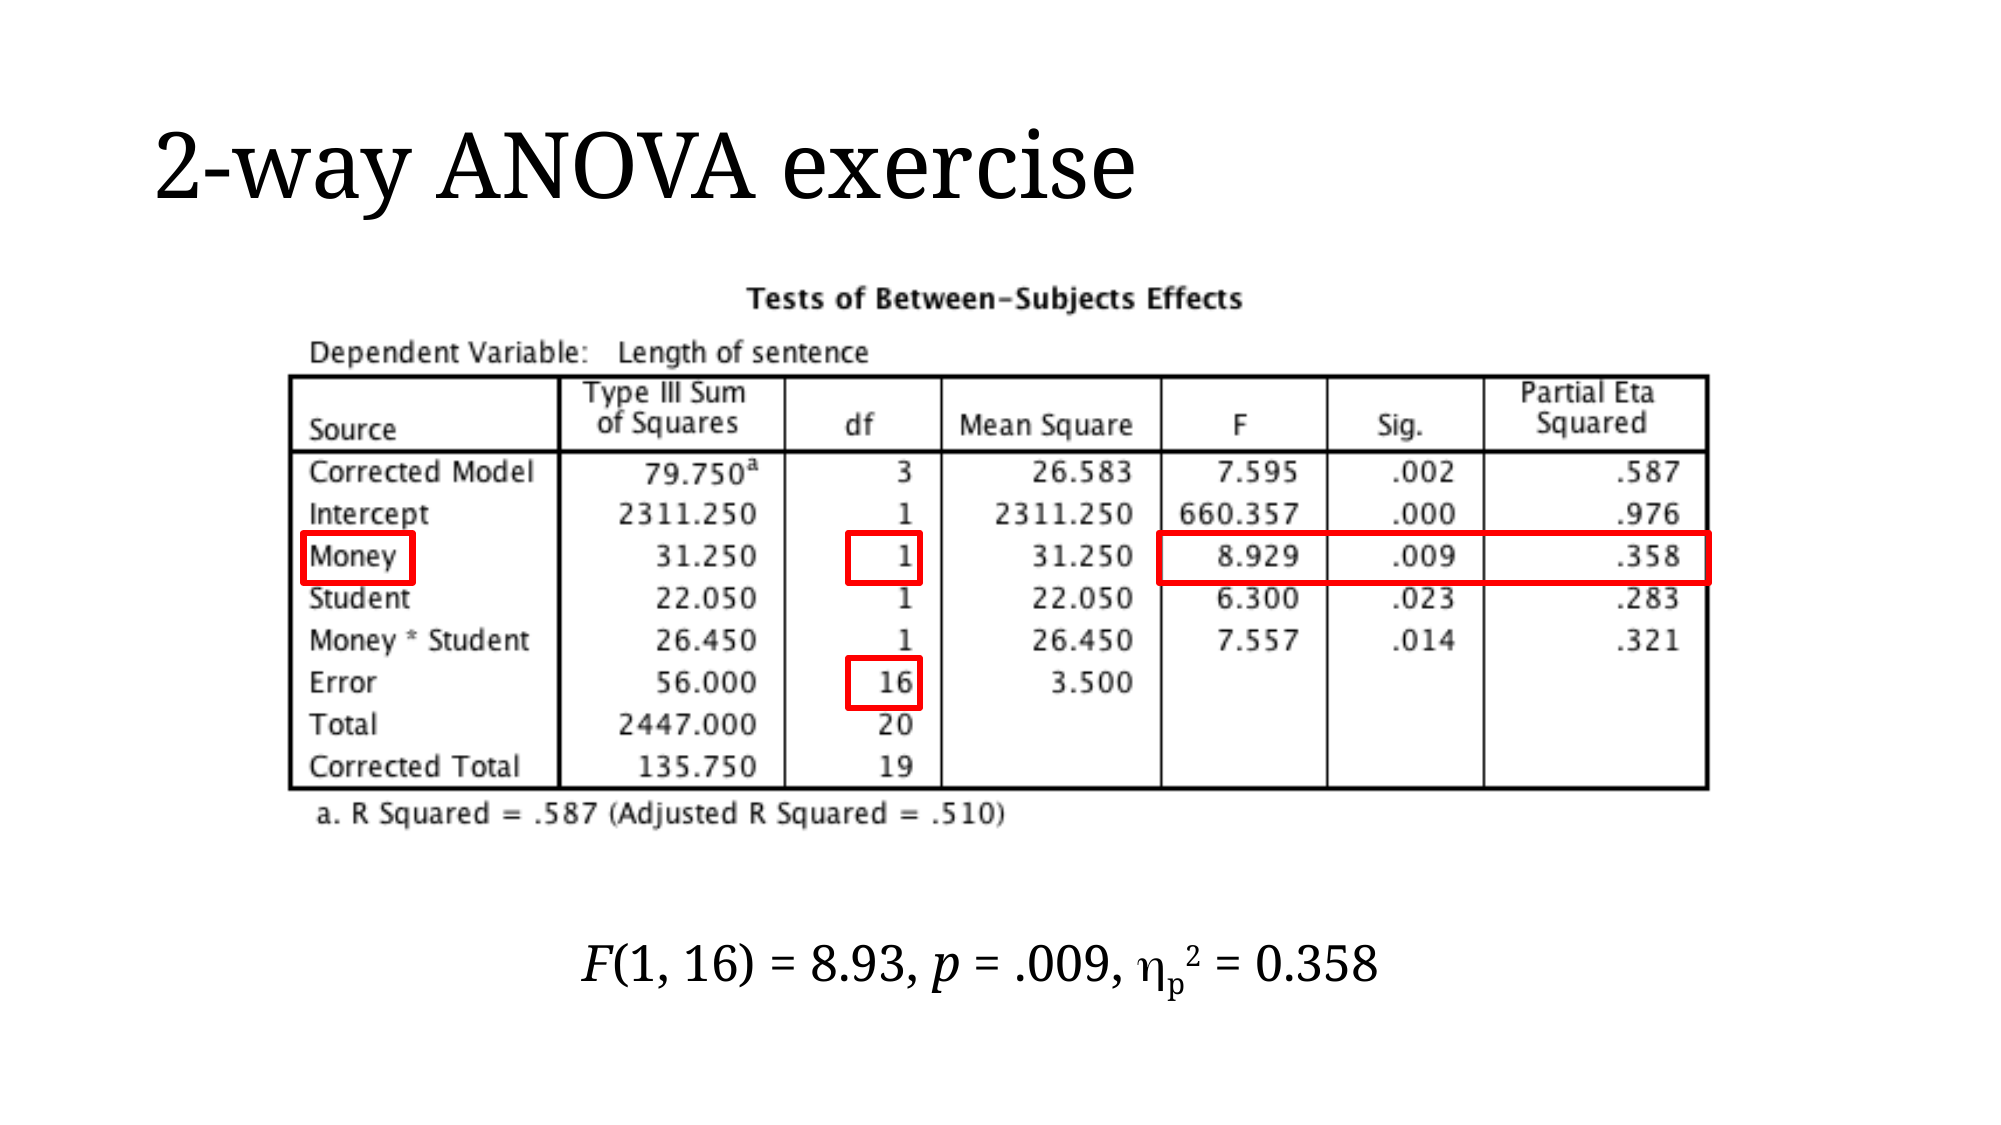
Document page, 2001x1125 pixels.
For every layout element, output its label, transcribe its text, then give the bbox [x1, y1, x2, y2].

text_box F(1, 16) = 8.93, p = .009, p2 = 0.358 [287, 924, 1675, 1008]
picture [249, 251, 1750, 864]
title 2-way ANOVA exercise [137, 59, 1863, 278]
